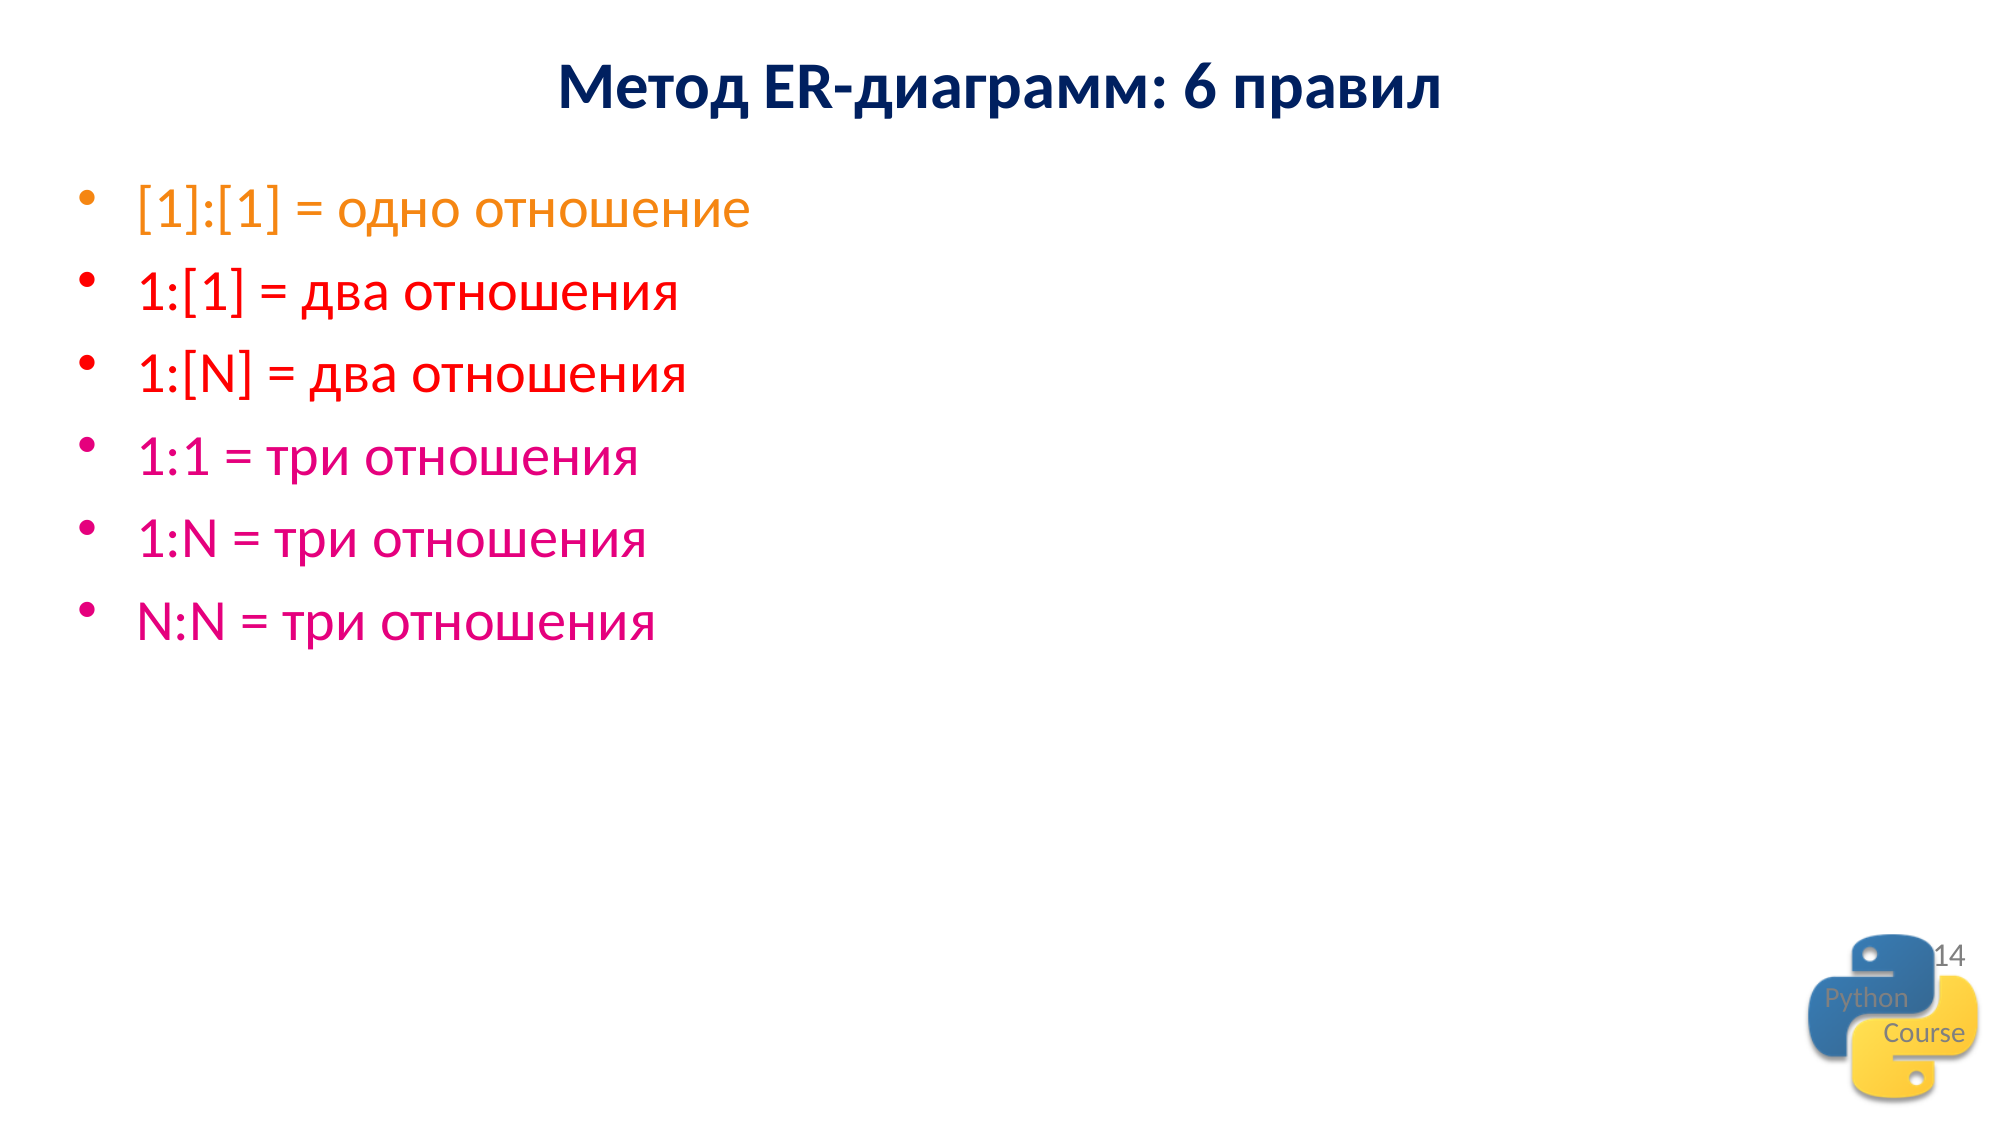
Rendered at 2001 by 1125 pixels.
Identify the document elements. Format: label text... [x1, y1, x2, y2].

picture [1936, 948, 1941, 964]
title Метод ER-диаграмм: 6 правил [0, 34, 2000, 149]
text_box [1]:[1] = одно отношение 1:[1] = два отношения 1:[N] = два отношения 1:1 = три отношения 1:N = три отношения N:N = три отношения [62, 162, 1936, 1097]
picture [1801, 932, 1985, 1110]
